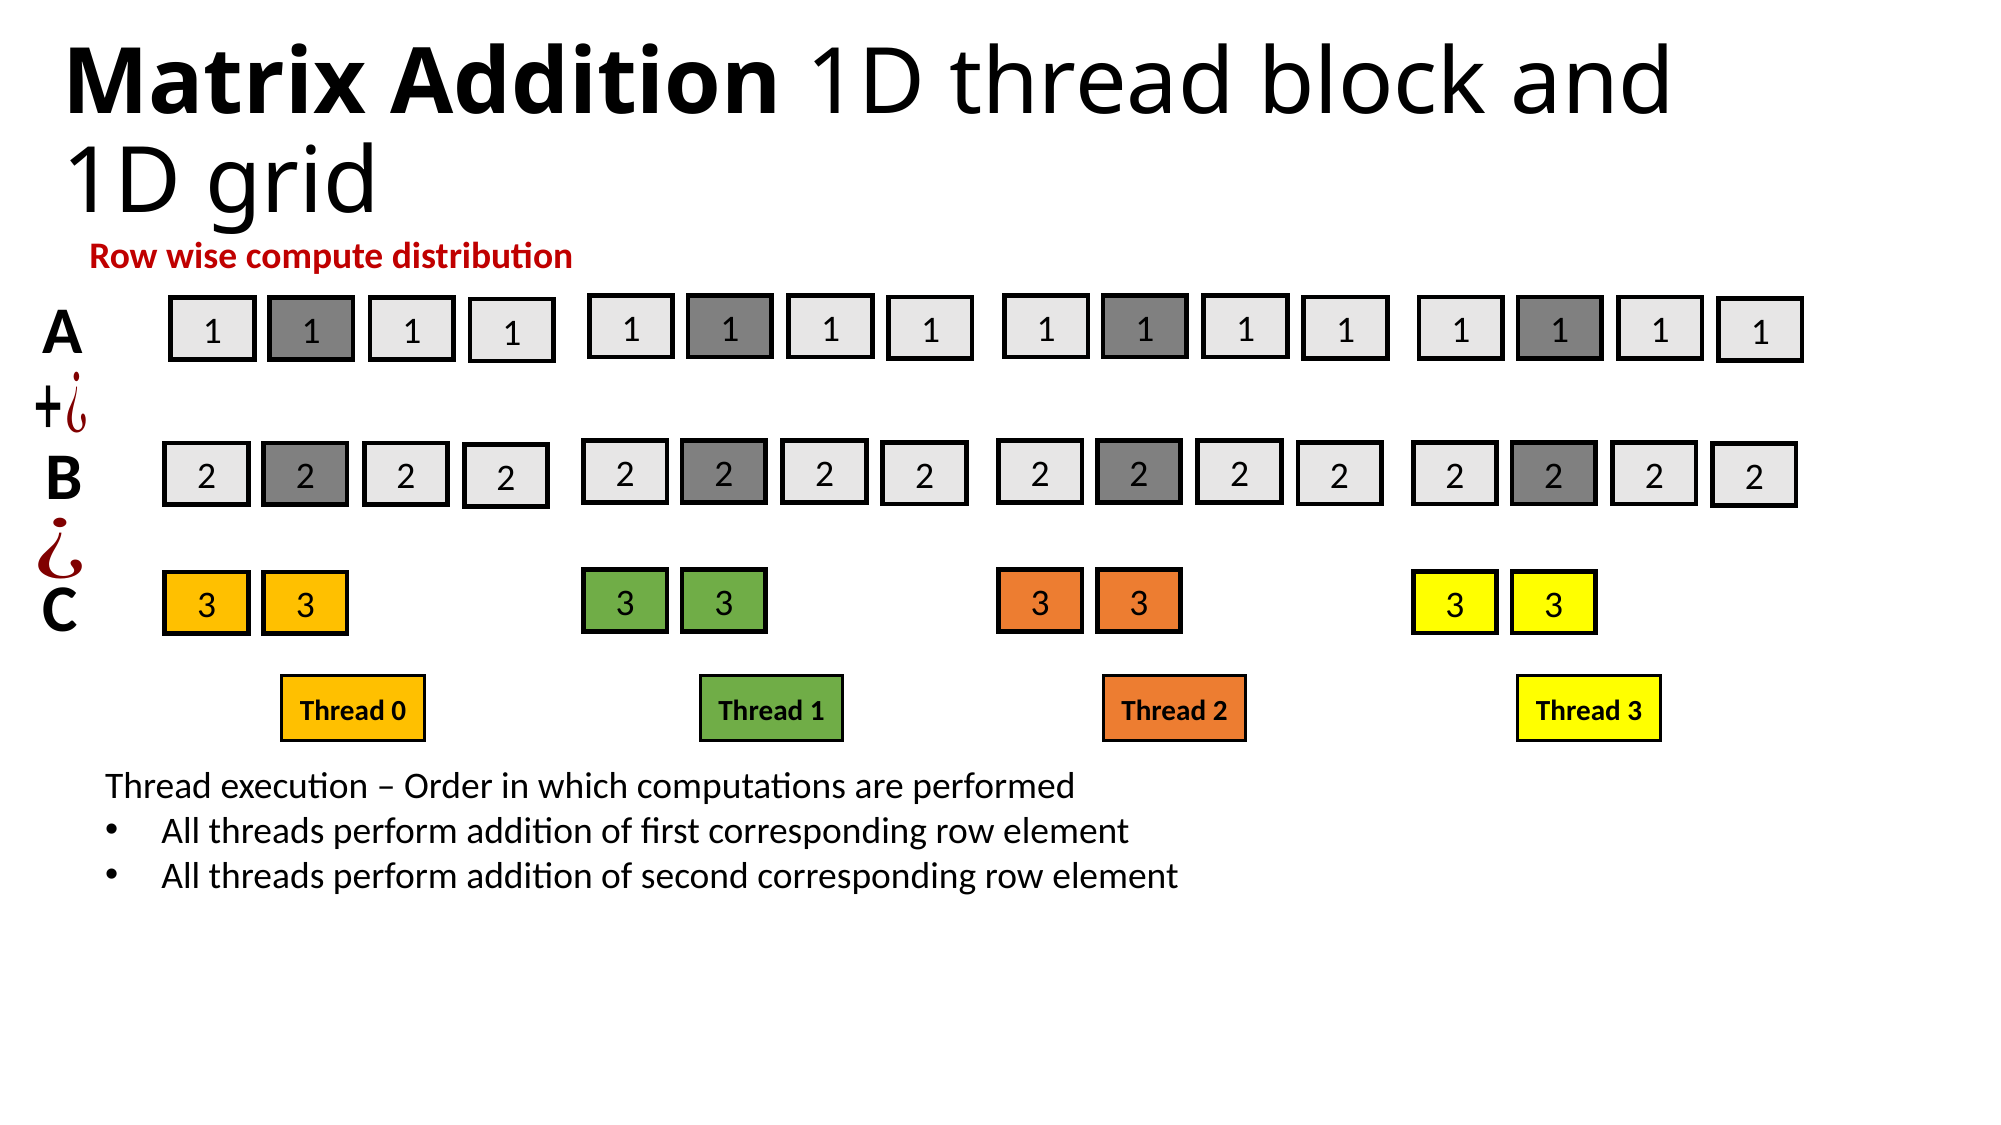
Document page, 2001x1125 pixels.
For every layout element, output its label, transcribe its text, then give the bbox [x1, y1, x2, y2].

text_box Thread execution – Order in which computations are performed All threads perform addition of first corresponding row element All threads perform addition of second corresponding row element [90, 753, 1702, 949]
text_box 1 [1203, 294, 1288, 358]
text_box Thread 1 [699, 675, 844, 742]
text_box 2 [1096, 440, 1182, 504]
text_box 1 [1617, 296, 1703, 360]
text_box Thread 0 [281, 675, 425, 742]
text_box 1 [788, 294, 873, 358]
text_box 2 [1612, 441, 1697, 505]
text_box 2 [1197, 440, 1282, 504]
text_box 3 [997, 569, 1083, 633]
text_box 2 [1297, 441, 1382, 505]
text_box 1 [588, 294, 674, 358]
text_box 2 [363, 442, 449, 506]
text_box 2 [1511, 441, 1596, 505]
text_box 1 [687, 294, 773, 358]
text_box Thread 2 [1102, 675, 1247, 742]
text_box 3 [263, 571, 348, 635]
text_box 2 [164, 442, 249, 506]
text_box 2 [1412, 441, 1498, 505]
text_box 1 [1003, 294, 1089, 358]
text_box 2 [681, 440, 767, 504]
text_box 1 [469, 298, 555, 362]
text_box 2 [997, 440, 1083, 504]
text_box Row wise compute distribution [74, 223, 589, 284]
text_box 1 [170, 297, 255, 360]
text_box 1 [268, 297, 354, 360]
text_box 1 [1517, 296, 1602, 360]
text_box 1 [369, 297, 455, 360]
text_box 3 [1412, 570, 1498, 634]
text_box 3 [681, 569, 767, 633]
text_box 1 [1418, 296, 1504, 360]
text_box 2 [582, 440, 668, 504]
text_box 2 [263, 442, 348, 506]
text_box Thread 3 [1517, 675, 1661, 742]
text_box 2 [463, 443, 549, 507]
text_box 3 [1511, 570, 1596, 634]
text_box 3 [1096, 569, 1182, 633]
text_box 2 [882, 441, 967, 505]
text_box 1 [1303, 296, 1388, 360]
text_box 3 [582, 569, 668, 633]
text_box 2 [1712, 443, 1797, 507]
title Matrix Addition 1D thread block and 1D grid [47, 25, 1773, 243]
text_box B [30, 425, 99, 520]
text_box 1 [1102, 294, 1188, 358]
text_box C [27, 557, 96, 653]
text_box 1 [888, 296, 973, 360]
text_box A [27, 279, 96, 375]
text_box 3 [164, 571, 249, 635]
text_box 2 [782, 440, 867, 504]
text_box 1 [1717, 297, 1803, 361]
